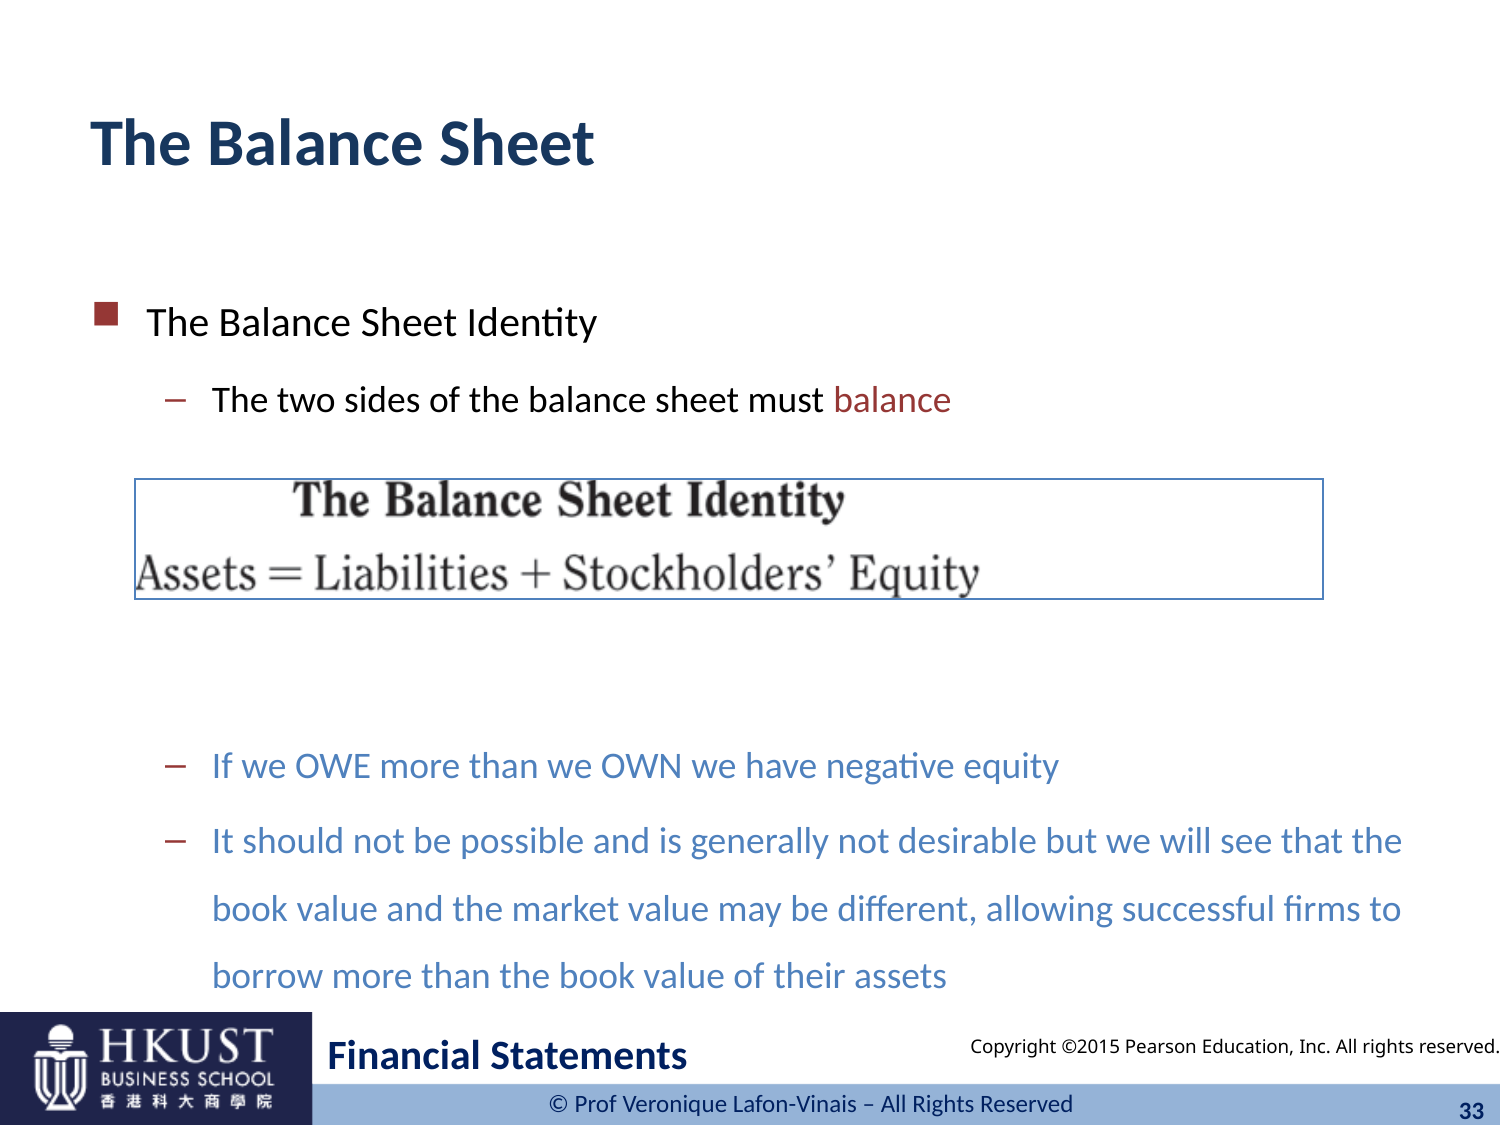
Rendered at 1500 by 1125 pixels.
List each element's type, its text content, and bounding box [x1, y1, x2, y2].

picture [0, 1012, 1500, 1125]
list The Balance Sheet Identity The two sides of the balance sheet must balance If we OWE more than we OWN we have negative equity It should not be possible and is generally not desirable but we will see that the book value and the market value may be different, allowing successful firms to borrow more than the book value of their assets [74, 262, 1426, 1006]
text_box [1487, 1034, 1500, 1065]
slide_number 33 [1311, 1094, 1500, 1125]
picture [135, 479, 1323, 599]
text_box Financial Statements [312, 1017, 1487, 1088]
title The Balance Sheet [74, 44, 1426, 233]
